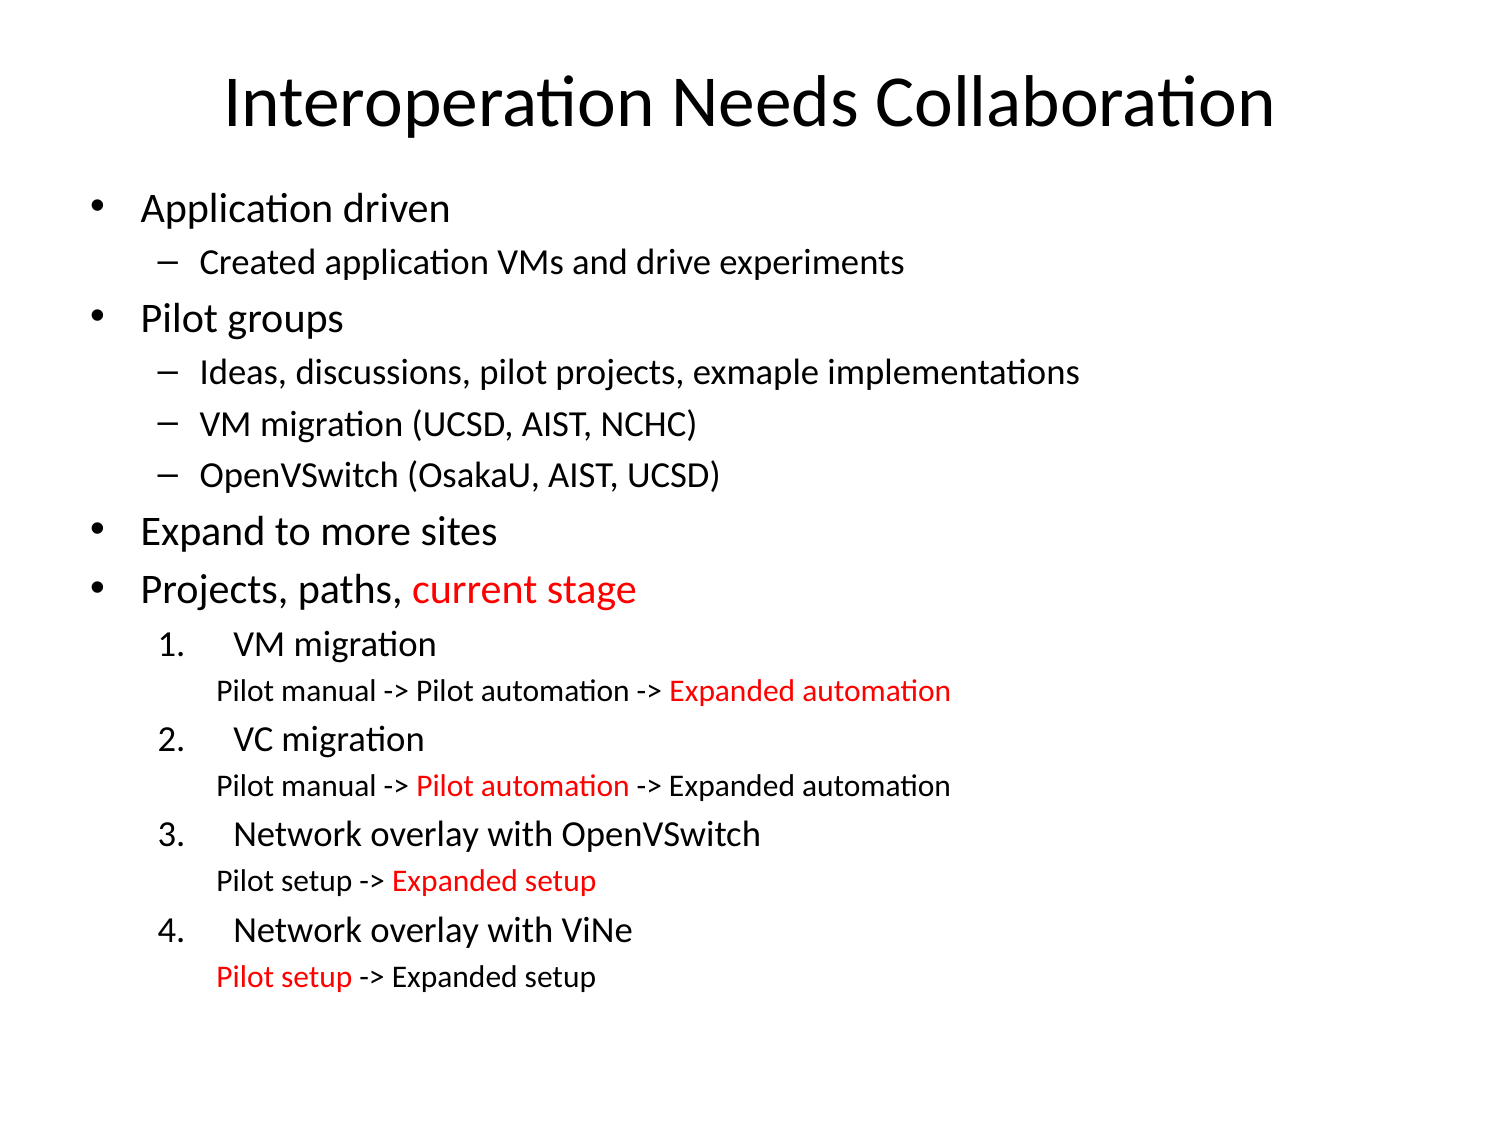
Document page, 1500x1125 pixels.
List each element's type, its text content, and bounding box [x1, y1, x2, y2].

list Application driven Created application VMs and drive experiments Pilot groups Ideas, discussions, pilot projects, exmaple implementations VM migration (UCSD, AIST, NCHC) OpenVSwitch (OsakaU, AIST, UCSD) Expand to more sites Projects, paths, current stage VM migration Pilot manual -> Pilot automation -> Expanded automation VC migration Pilot manual -> Pilot automation -> Expanded automation Network overlay with OpenVSwitch Pilot setup -> Expanded setup Network overlay with ViNe Pilot setup -> Expanded setup [75, 172, 1425, 1005]
title Interoperation Needs Collaboration [75, 45, 1425, 149]
